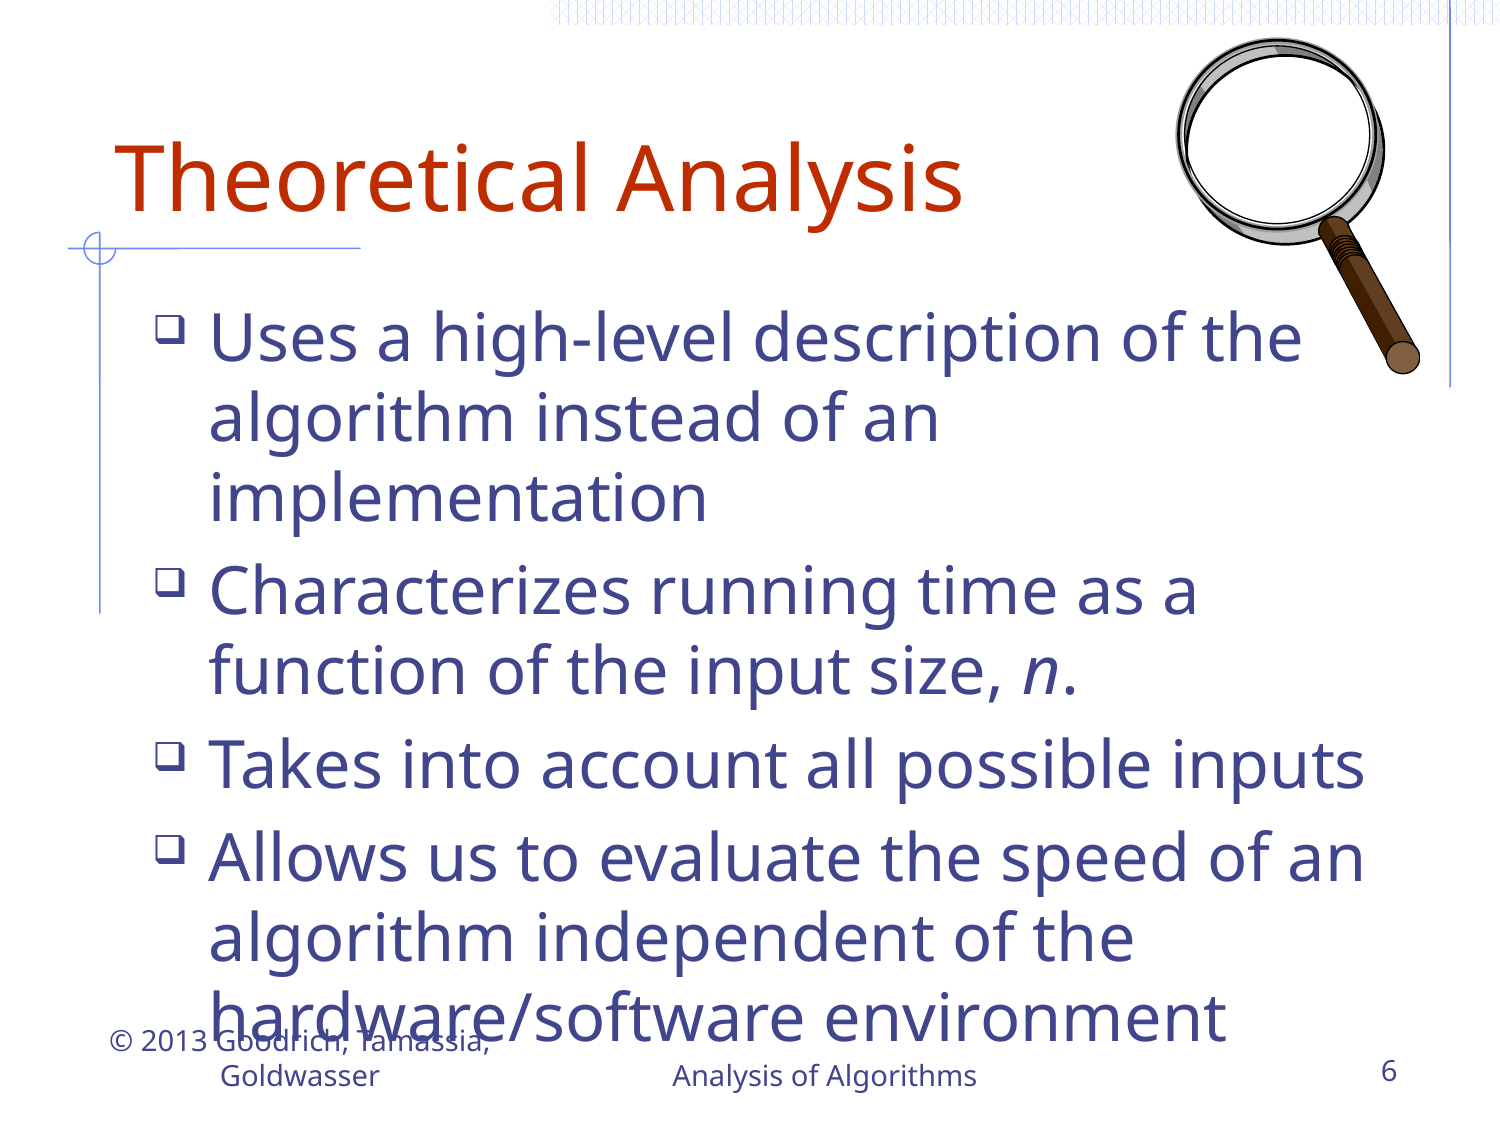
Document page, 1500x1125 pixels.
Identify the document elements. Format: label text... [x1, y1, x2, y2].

footer Analysis of Algorithms [588, 1024, 1063, 1101]
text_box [1174, 37, 1421, 376]
slide_number © 2013 Goodrich, Tamassia, Goldwasser [12, 1024, 588, 1101]
title Theoretical Analysis [99, 49, 1169, 238]
slide_number 6 [1099, 1024, 1413, 1101]
list Uses a high-level description of the algorithm instead of an implementation Characterizes running time as a function of the input size, n. Takes into account all possible inputs Allows us to evaluate the speed of an algorithm independent of the hardware/software environment [137, 287, 1413, 988]
